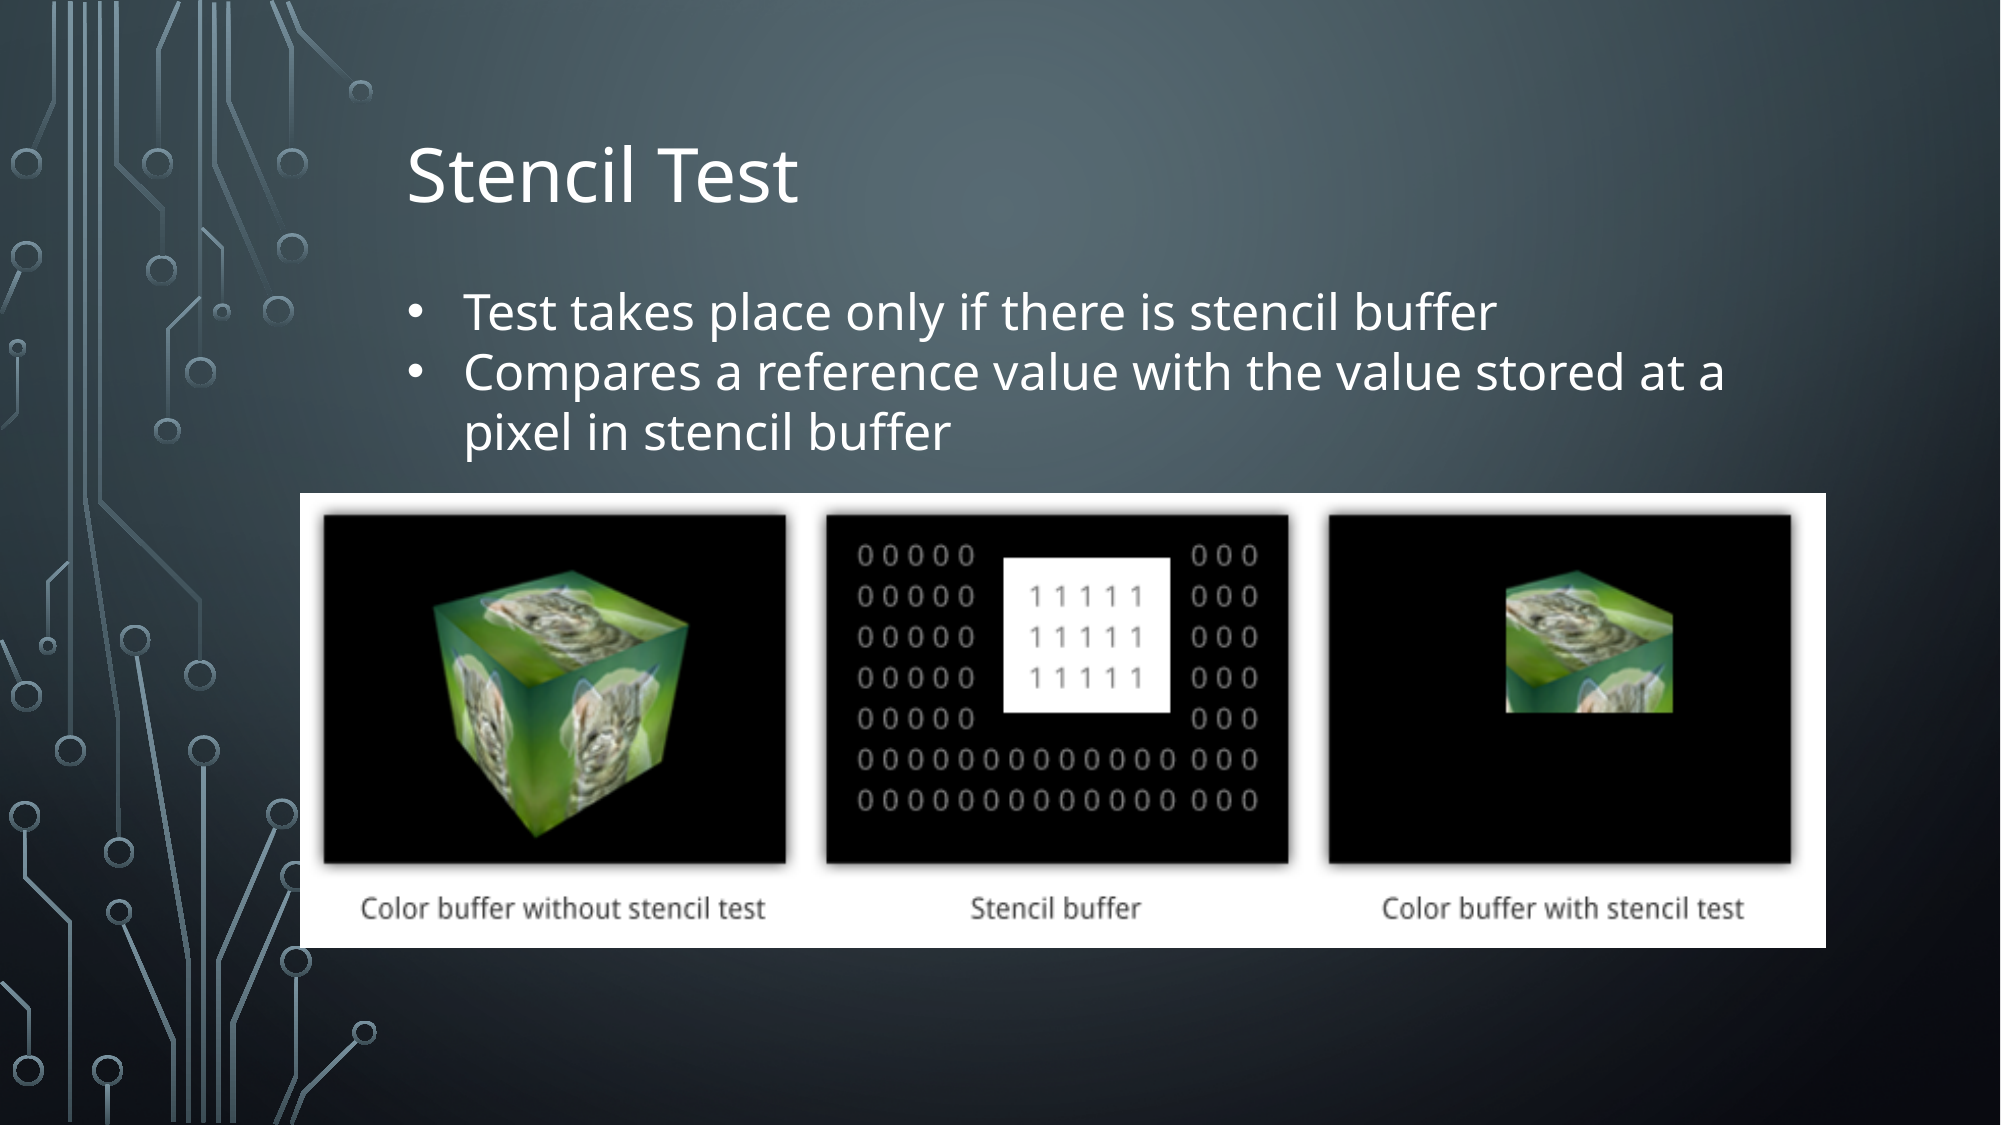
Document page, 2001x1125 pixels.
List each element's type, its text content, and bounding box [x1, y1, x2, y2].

text_box Test takes place only if there is stencil buffer Compares a reference value with the value stored at a pixel in stencil buffer [392, 272, 1859, 468]
text_box Stencil Test [392, 119, 1656, 272]
picture [300, 493, 1827, 948]
